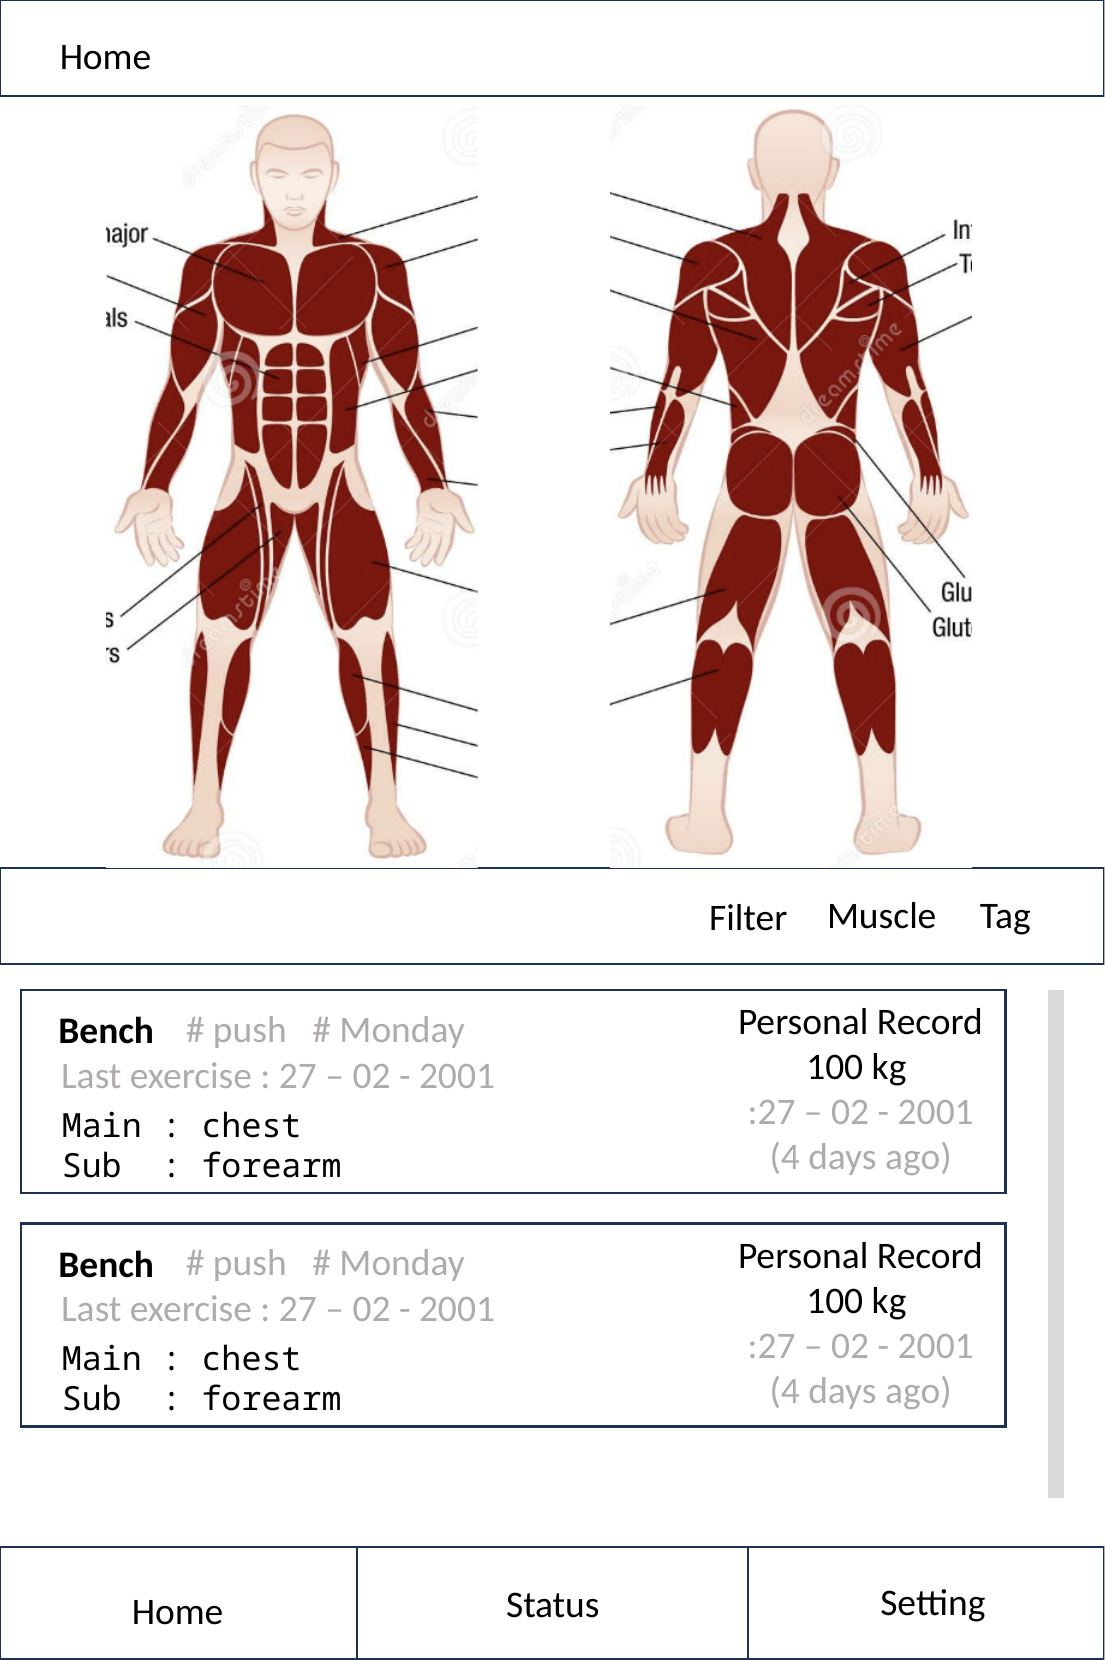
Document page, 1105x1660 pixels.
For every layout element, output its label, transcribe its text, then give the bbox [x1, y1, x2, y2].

text_box [0, 0, 1105, 97]
text_box Muscle [812, 884, 952, 944]
text_box [356, 1546, 747, 1660]
text_box Setting [865, 1570, 1001, 1631]
text_box Tag [965, 883, 1046, 944]
text_box [0, 1546, 356, 1660]
text_box [0, 867, 1105, 965]
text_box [21, 989, 1006, 1193]
text_box Home [117, 1579, 239, 1640]
text_box Filter [694, 885, 811, 946]
picture [105, 105, 478, 868]
text_box [747, 1546, 1105, 1660]
text_box Status [491, 1572, 615, 1633]
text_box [21, 1223, 1006, 1427]
text_box Home [45, 24, 167, 85]
picture [610, 105, 972, 868]
